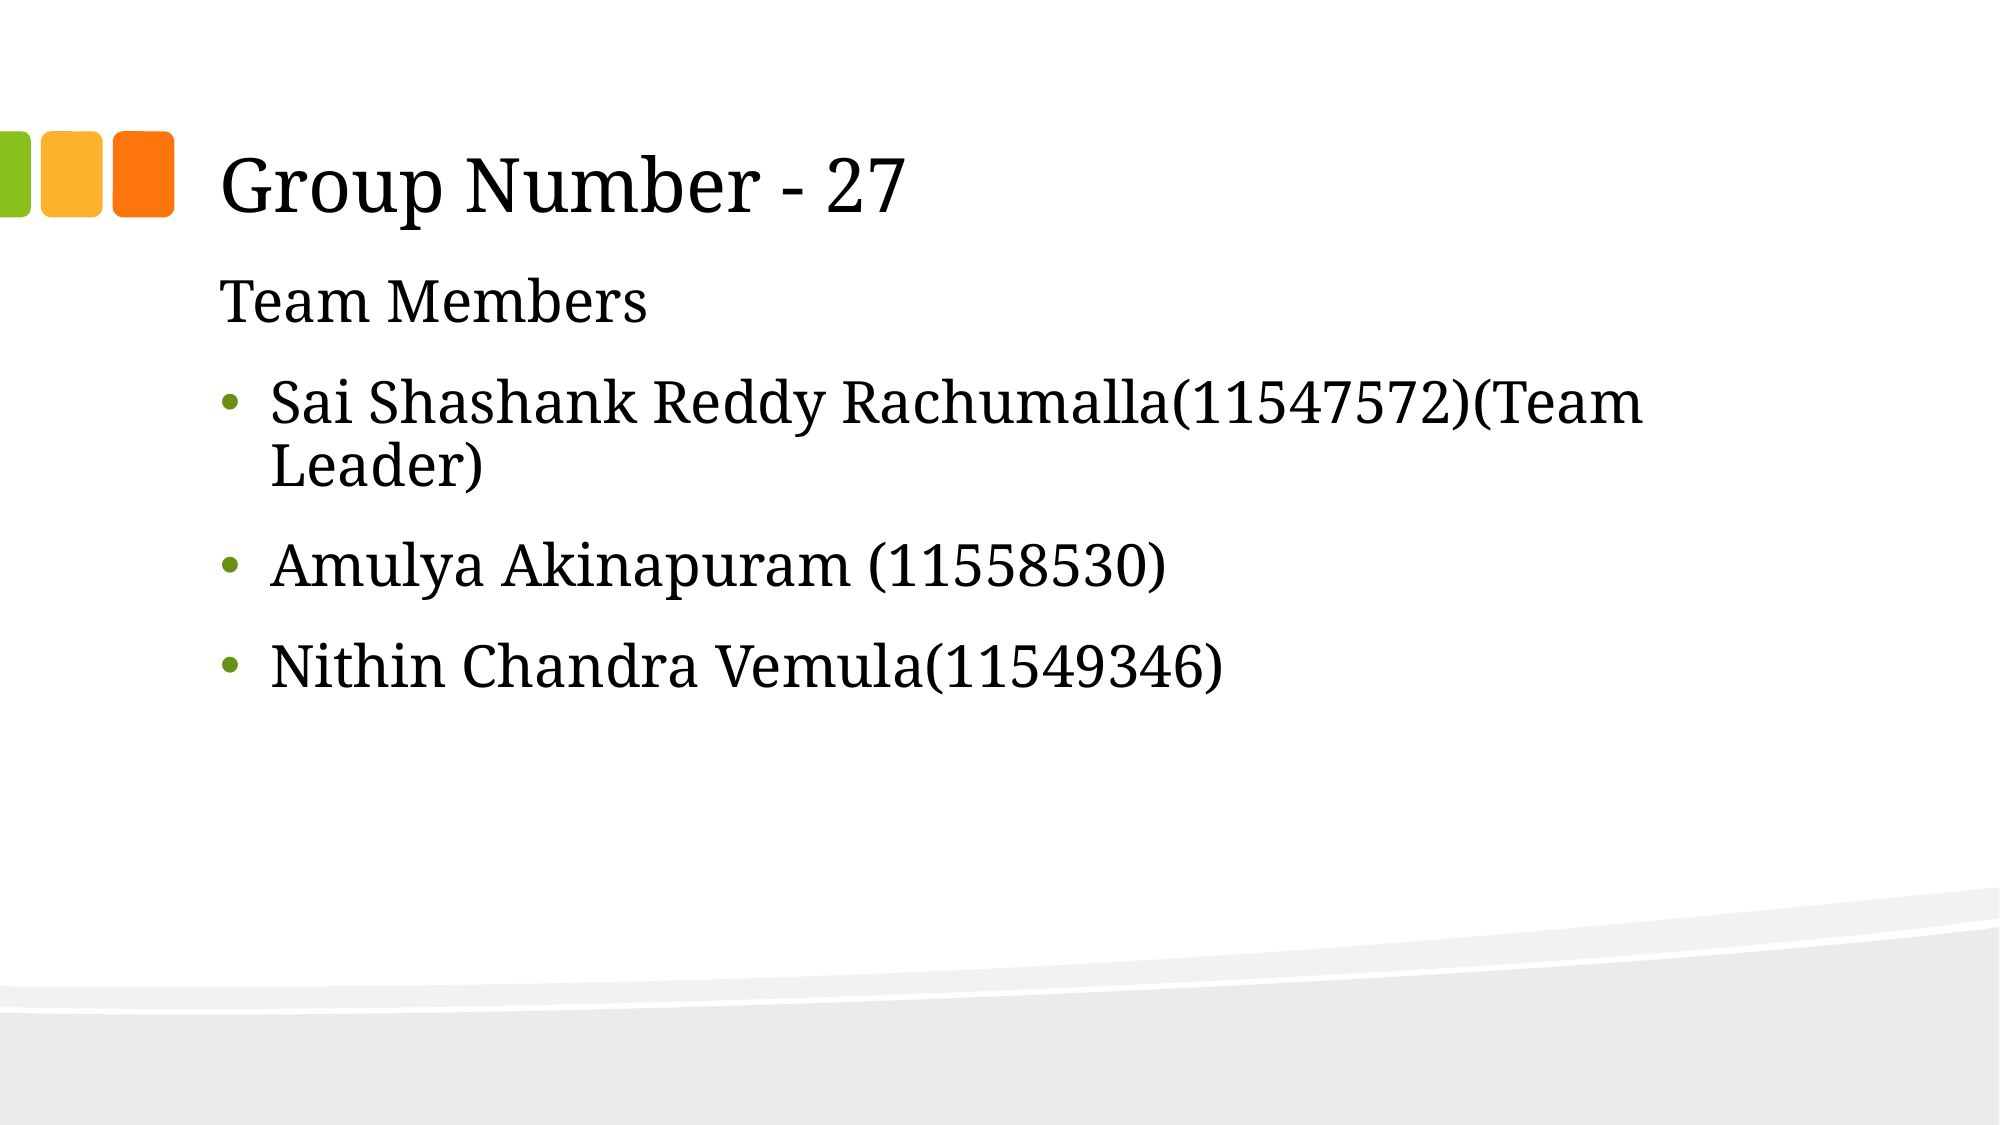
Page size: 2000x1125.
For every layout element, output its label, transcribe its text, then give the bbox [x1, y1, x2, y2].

title Group Number - 27 [199, 24, 1800, 238]
list Team Members Sai Shashank Reddy Rachumalla(11547572)(Team Leader) Amulya Akinapuram (11558530) Nithin Chandra Vemula(11549346) [199, 262, 1800, 1013]
